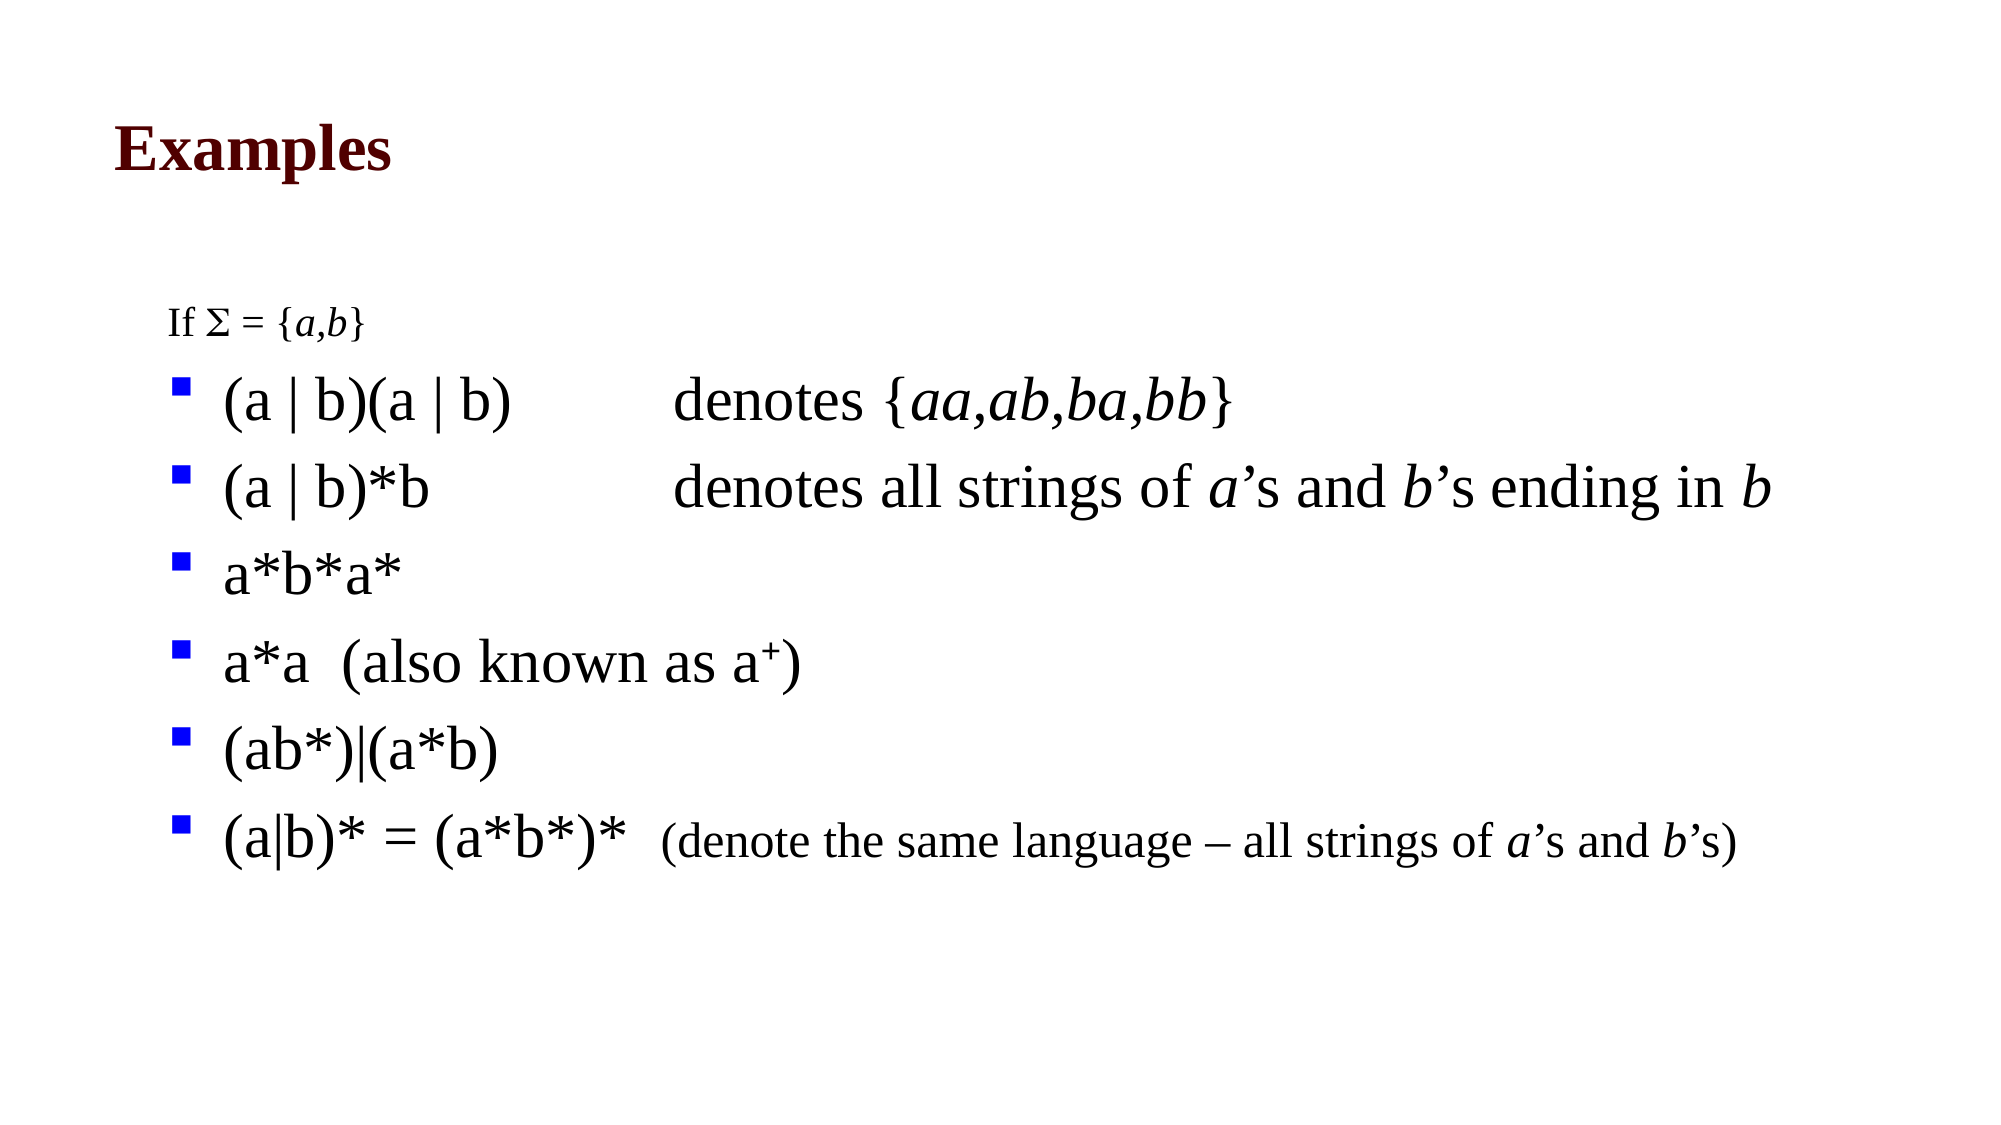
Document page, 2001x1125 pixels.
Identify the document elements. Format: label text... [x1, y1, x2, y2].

list If S = {a,b} (a | b)(a | b) denotes {aa,ab,ba,bb} (a | b)*b denotes all strings of a’s and b’s ending in b a*b*a* a*a (also known as a+) (ab*)|(a*b) (a|b)* = (a*b*)* (denote the same language – all strings of a’s and b’s) [152, 287, 1853, 994]
title Examples [99, 50, 1900, 238]
